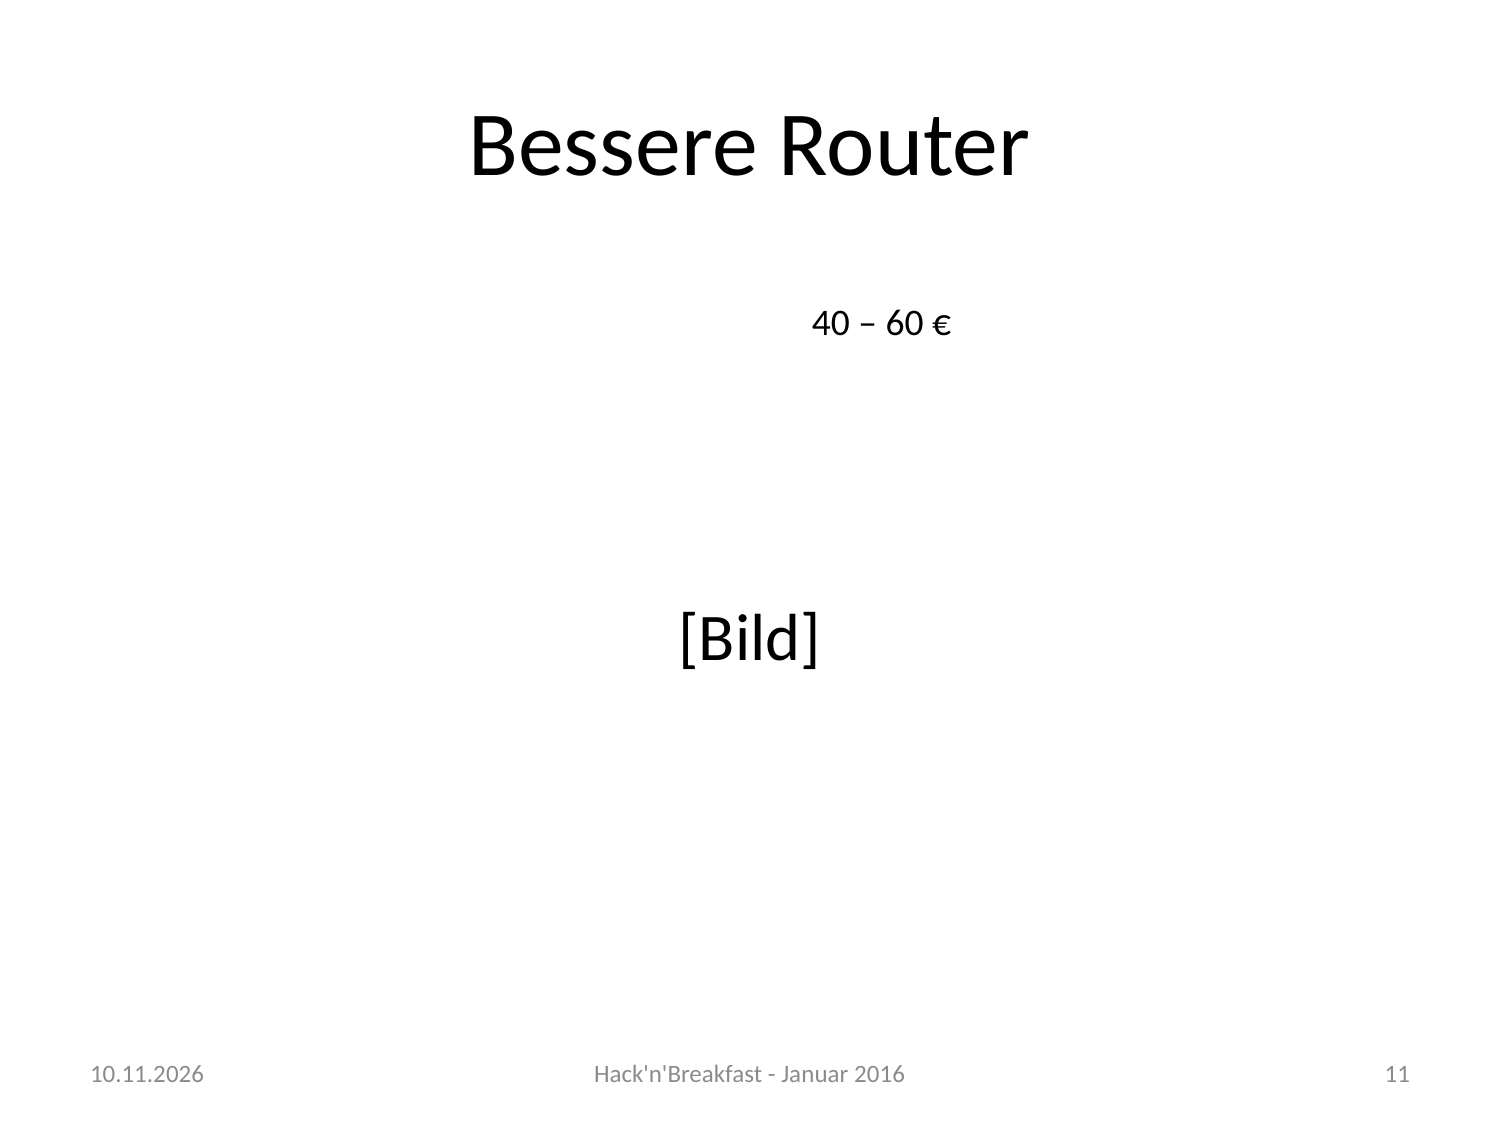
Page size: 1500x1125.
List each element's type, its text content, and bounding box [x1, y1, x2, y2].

title Bessere Router [75, 45, 1425, 233]
footer Hack'n'Breakfast - Januar 2016 [512, 1042, 988, 1103]
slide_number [75, 1042, 425, 1103]
slide_number 11 [1074, 1042, 1425, 1103]
list [Bild] [75, 262, 1425, 1005]
